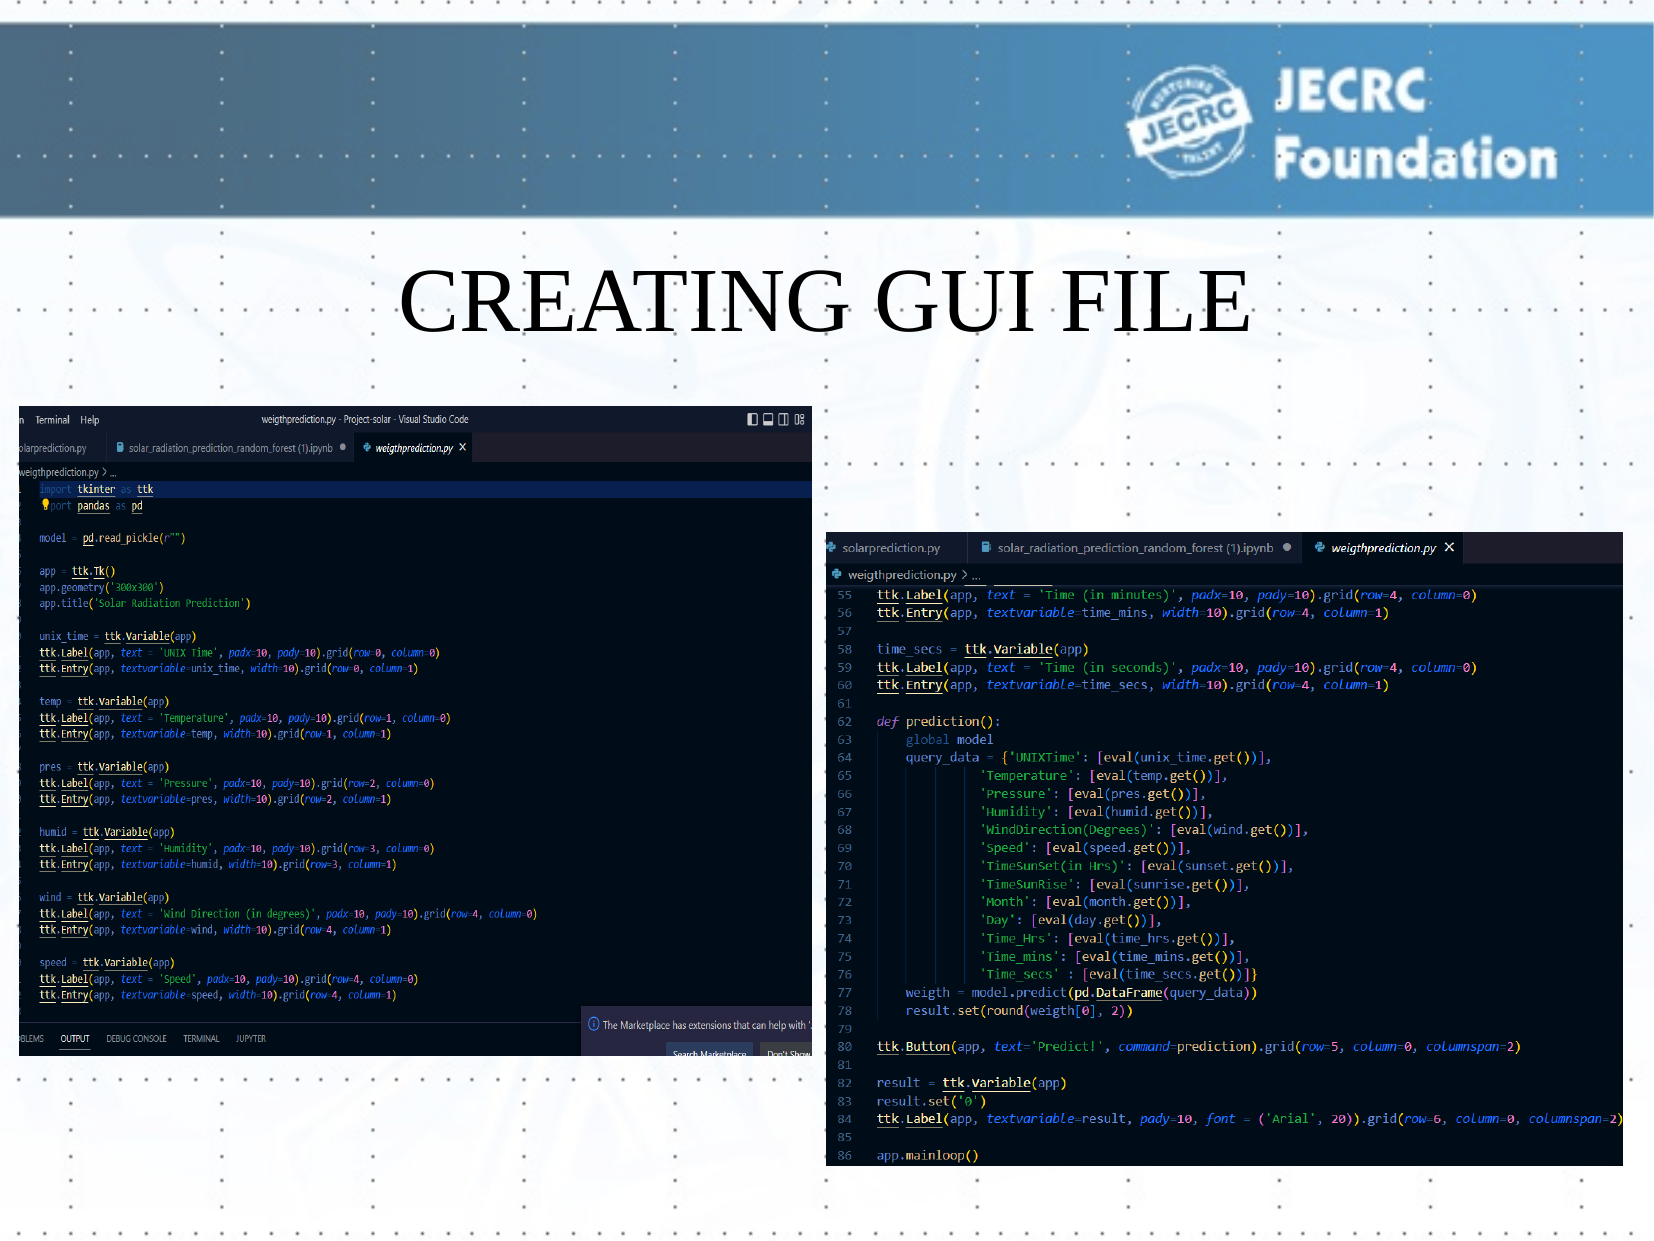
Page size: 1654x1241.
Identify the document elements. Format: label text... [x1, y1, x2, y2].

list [19, 406, 812, 1057]
title CREATING GUI FILE [82, 232, 1571, 440]
picture [826, 532, 1624, 1167]
